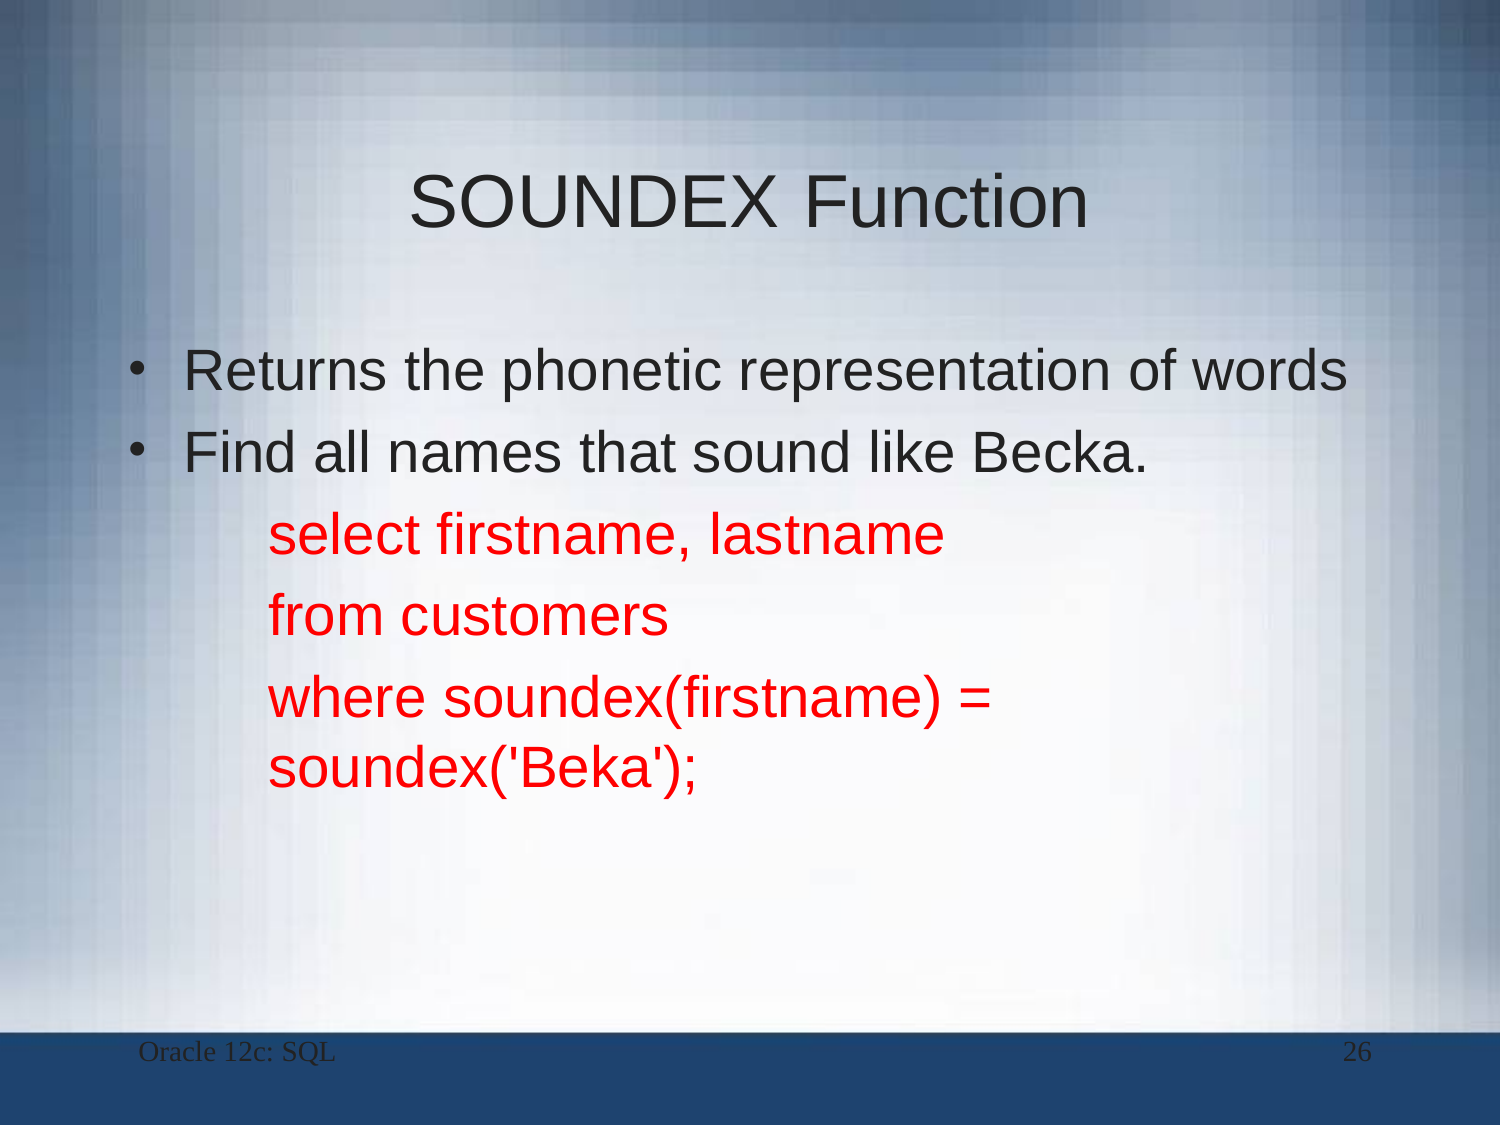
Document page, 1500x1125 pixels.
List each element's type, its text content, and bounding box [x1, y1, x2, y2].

title SOUNDEX Function [112, 99, 1388, 288]
picture [0, 0, 1500, 1125]
text_box Oracle 12c: SQL [0, 1024, 475, 1100]
list Returns the phonetic representation of words Find all names that sound like Becka. select firstname, lastname from customers where soundex(firstname) = soundex('Beka'); [112, 324, 1375, 975]
slide_number 26 [1074, 1025, 1388, 1100]
